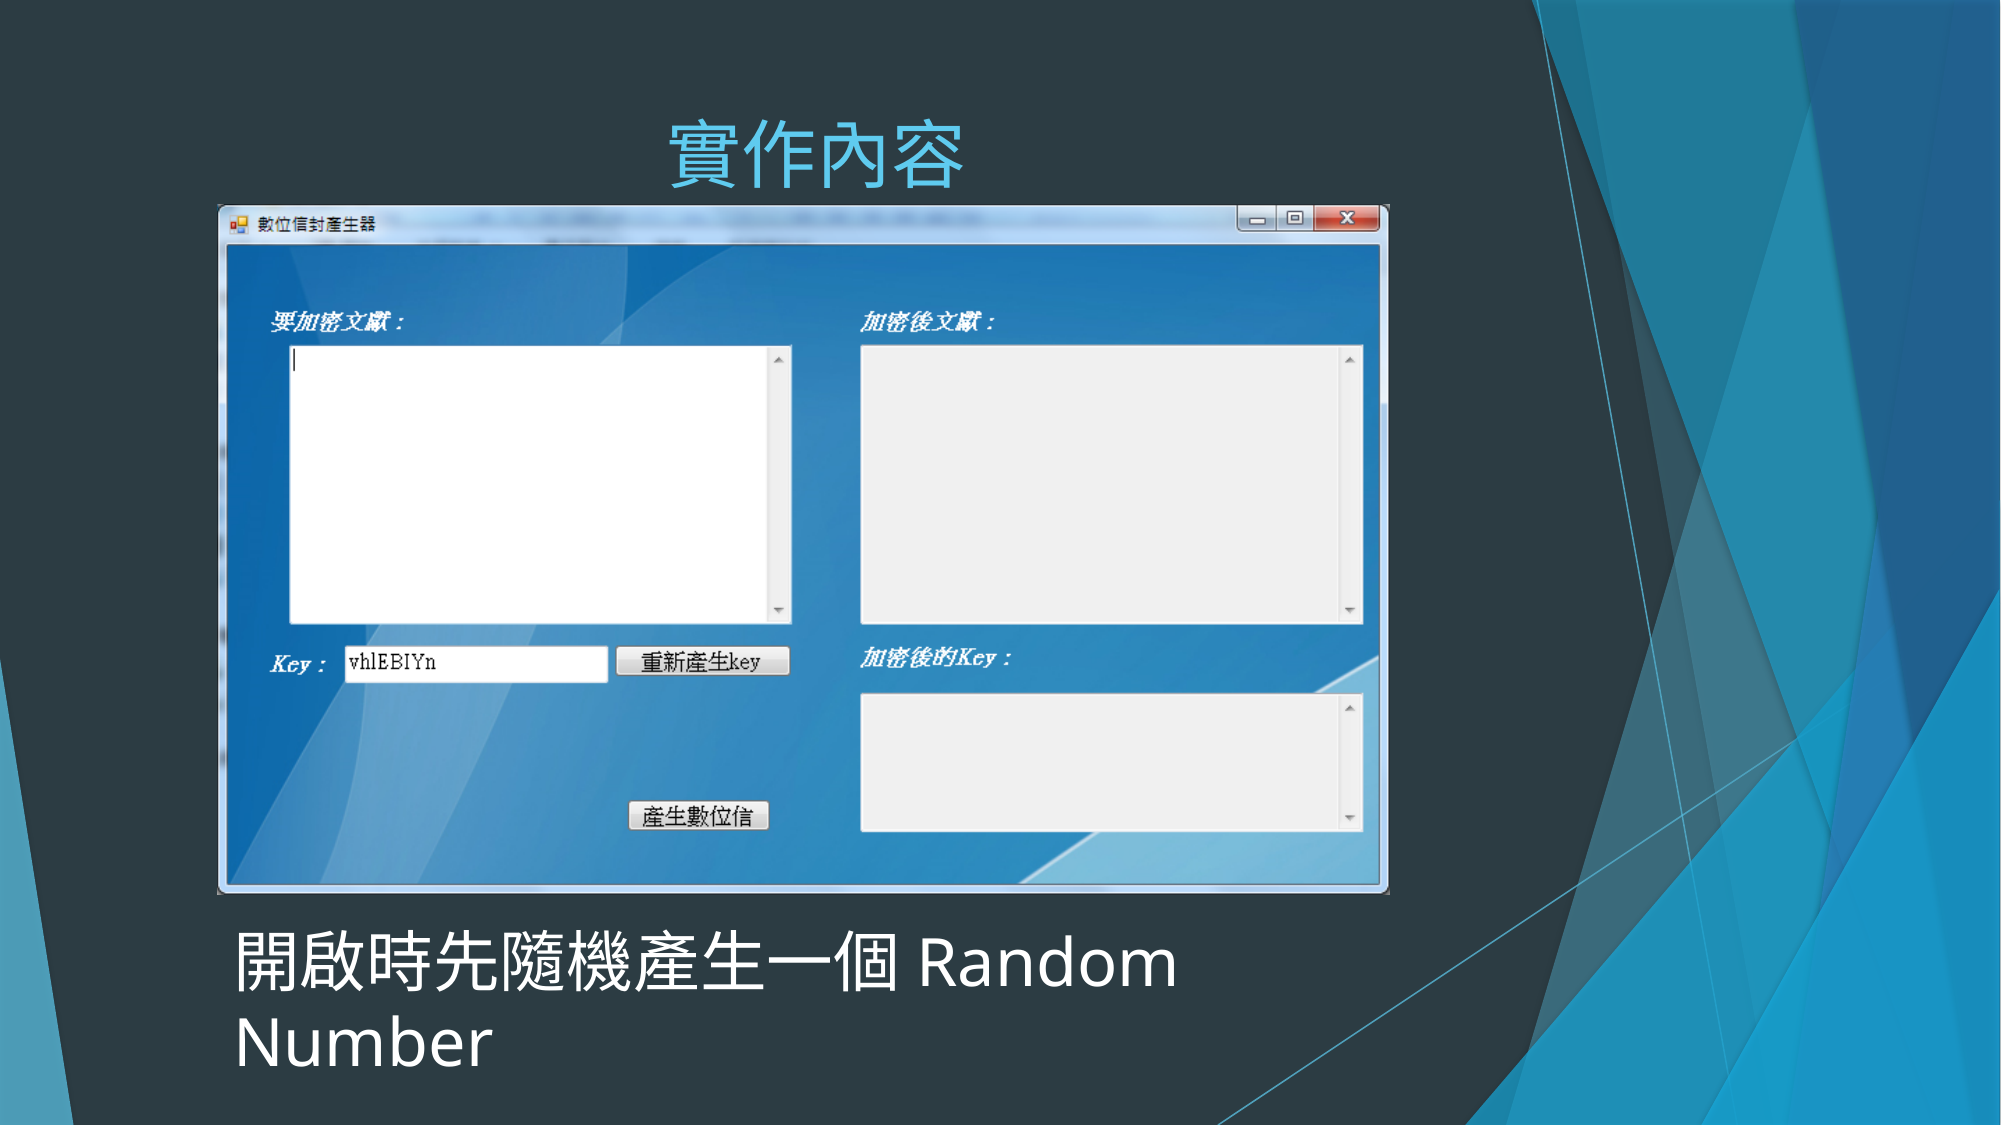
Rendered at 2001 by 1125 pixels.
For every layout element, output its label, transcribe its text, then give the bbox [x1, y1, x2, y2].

text_box 開啟時先隨機產生一個Random Number [218, 911, 1414, 1087]
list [216, 203, 1390, 896]
title 實作內容 [111, 99, 1522, 245]
